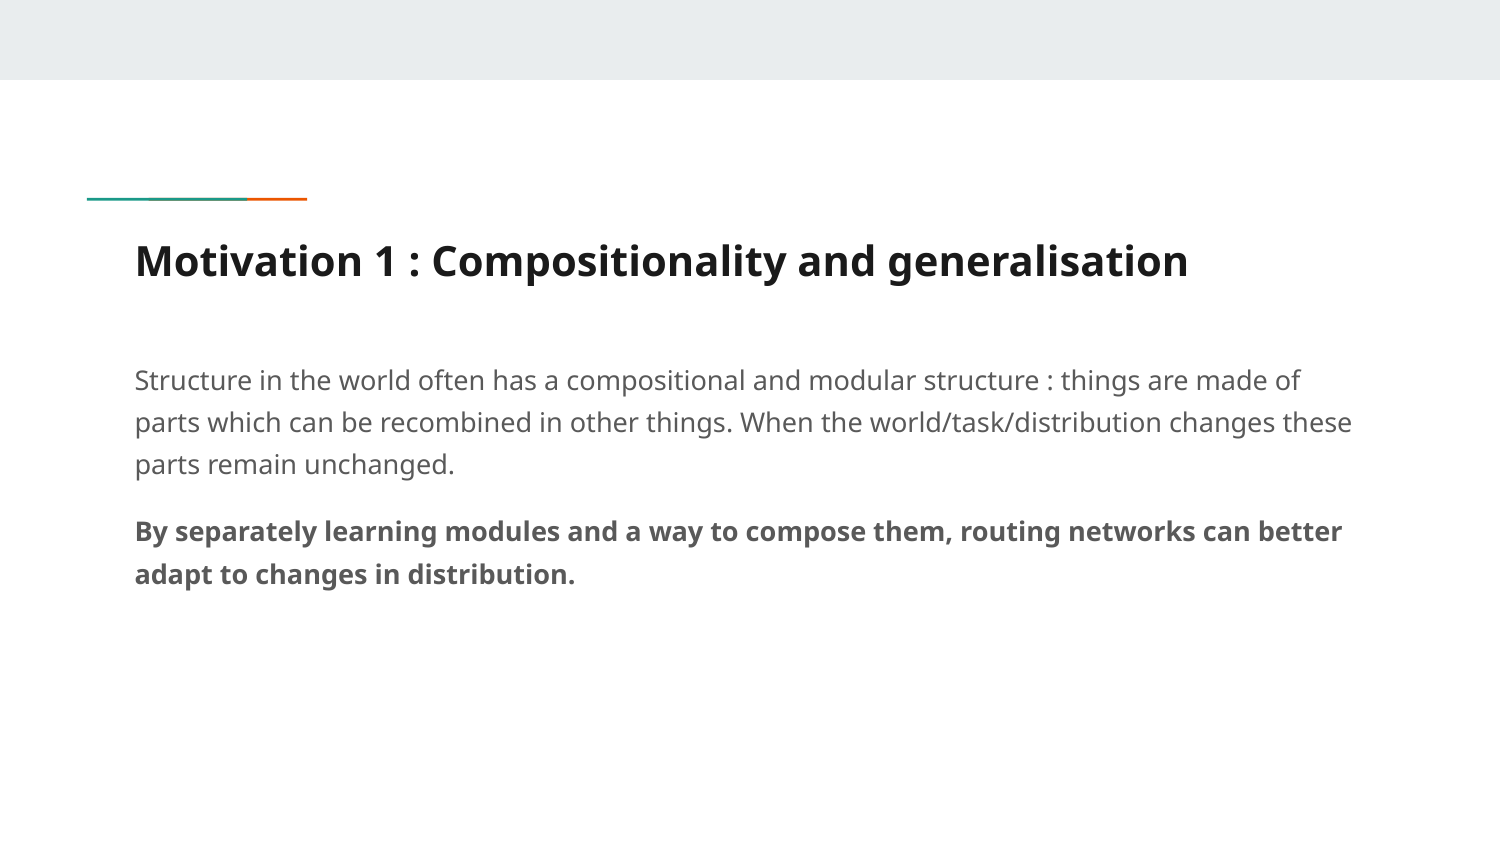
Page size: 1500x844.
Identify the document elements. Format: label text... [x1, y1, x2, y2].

list Structure in the world often has a compositional and modular structure : things are made of parts which can be recombined in other things. When the world/task/distribution changes these parts remain unchanged. By separately learning modules and a way to compose them, routing networks can better adapt to changes in distribution. [119, 341, 1381, 712]
title Motivation 1 : Compositionality and generalisation [119, 216, 1381, 305]
